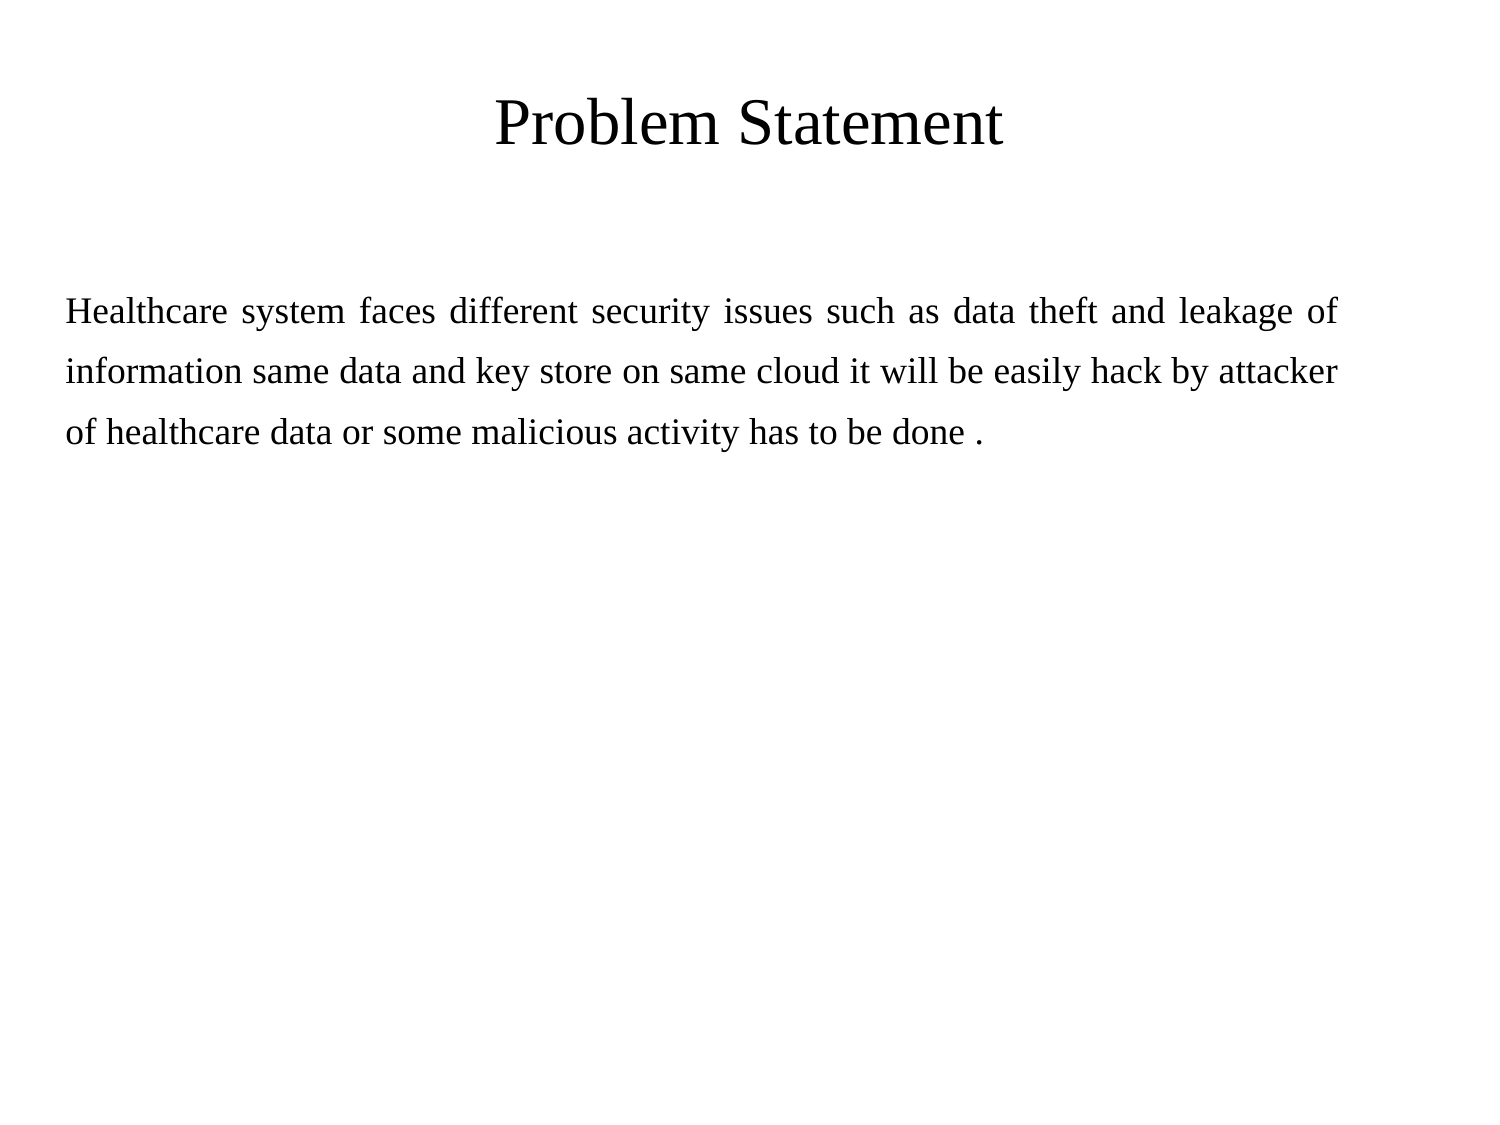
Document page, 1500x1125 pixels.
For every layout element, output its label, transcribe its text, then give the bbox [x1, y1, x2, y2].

title Problem Statement [75, 31, 1425, 206]
list Healthcare system faces different security issues such as data theft and leakage of information same data and key store on same cloud it will be easily hack by attacker of healthcare data or some malicious activity has to be done . [50, 262, 1356, 1007]
